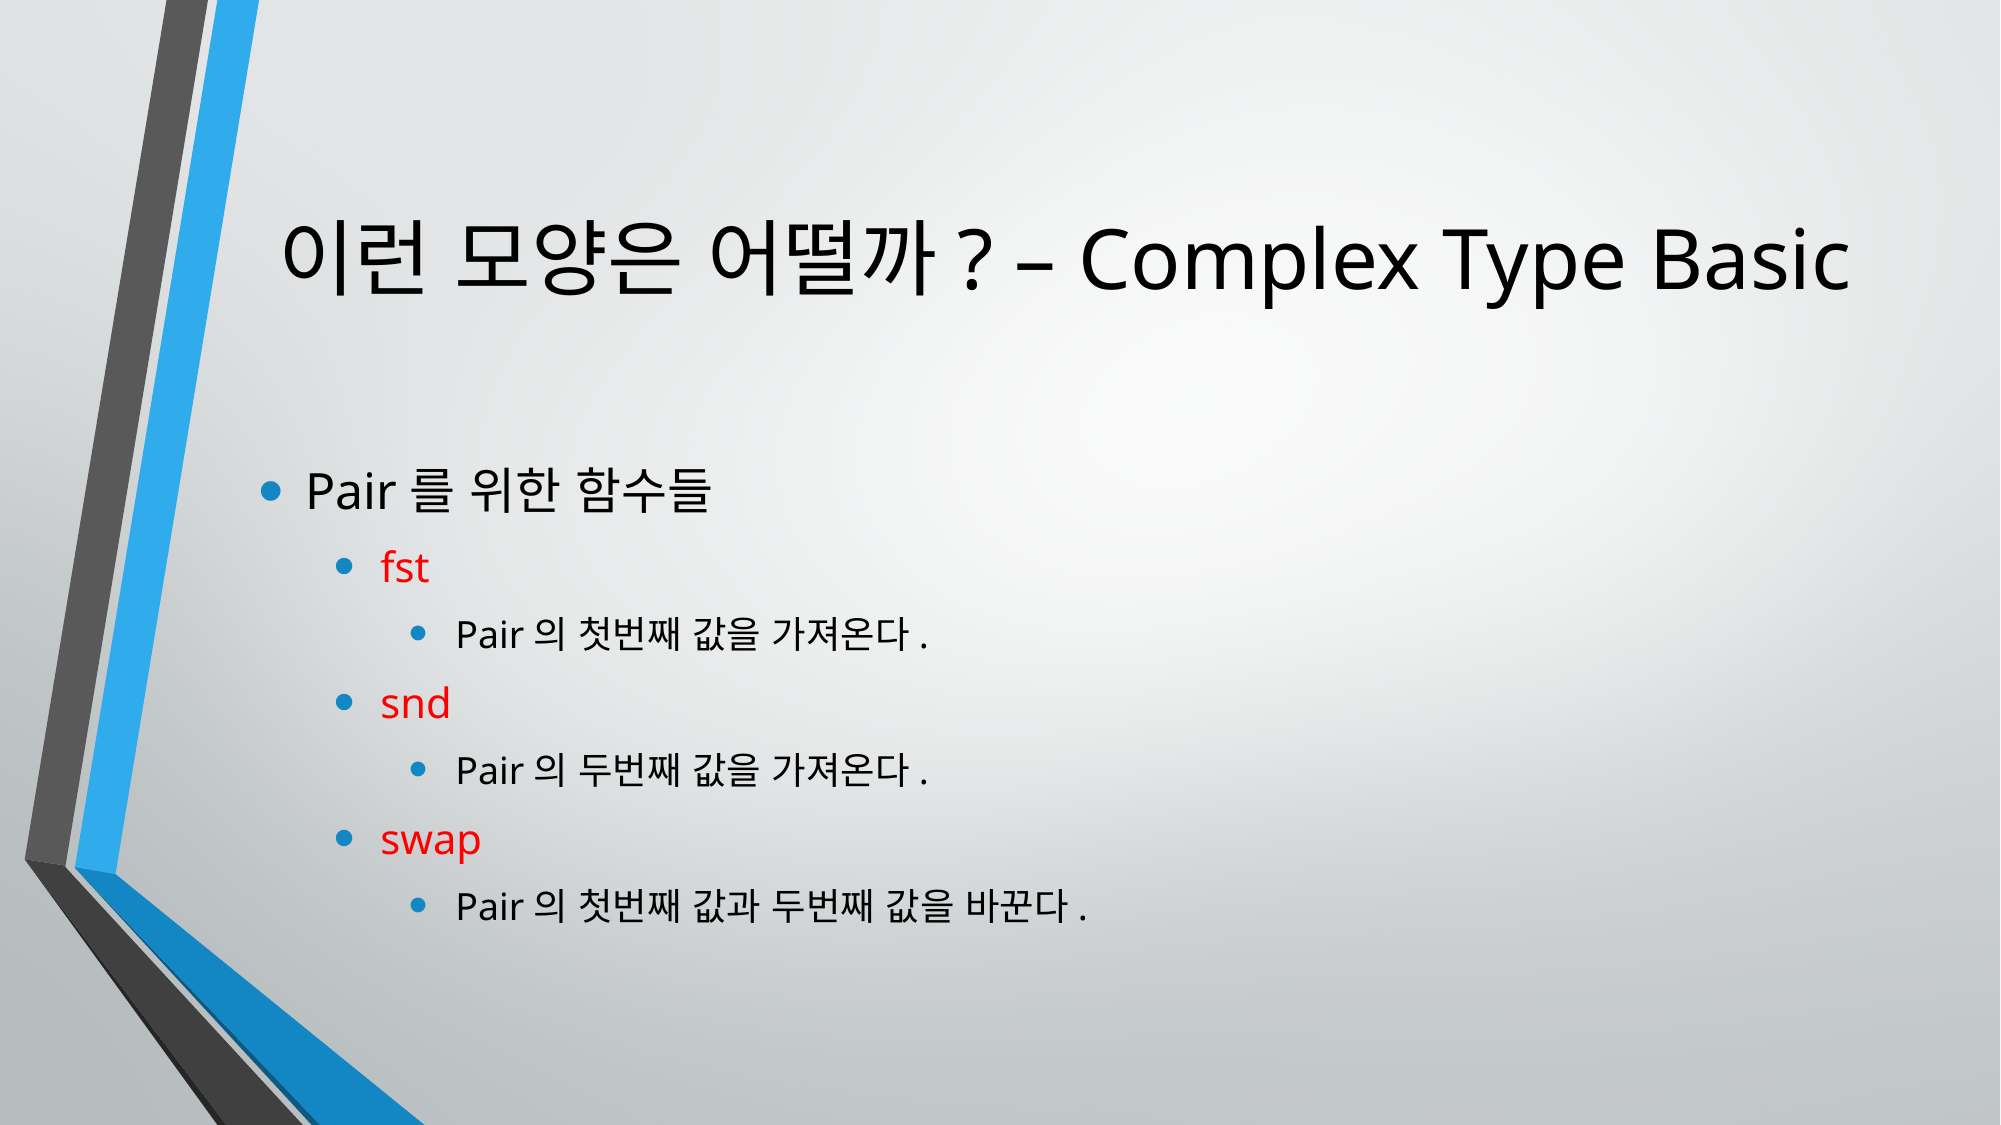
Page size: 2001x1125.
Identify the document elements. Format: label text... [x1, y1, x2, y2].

list Pair를 위한 함수들 fst Pair의 첫번째 값을 가져온다. snd Pair의 두번째 값을 가져온다. swap Pair의 첫번째 값과 두번째 값을 바꾼다. [243, 437, 1887, 950]
title 이런 모양은 어떨까? – Complex Type Basic [243, 112, 1887, 400]
